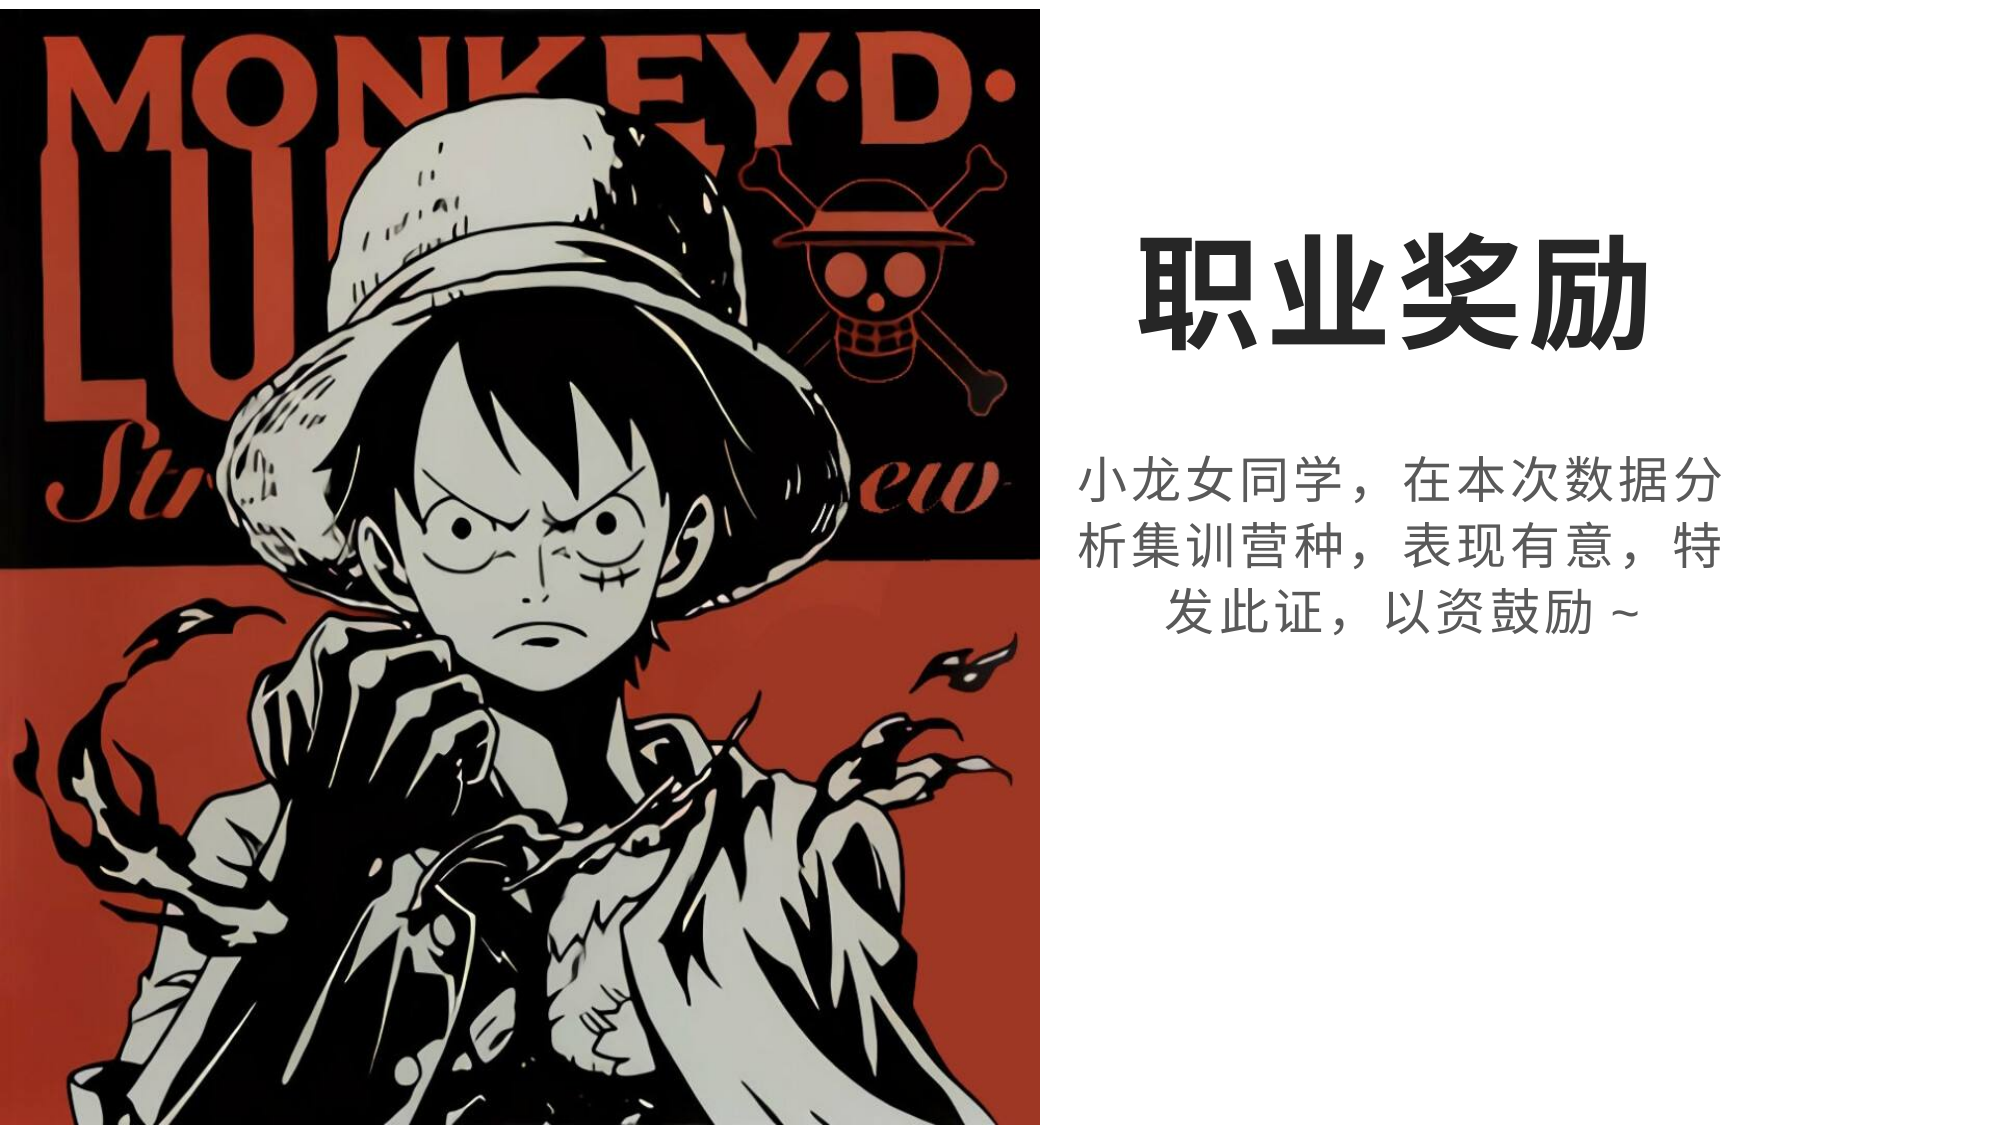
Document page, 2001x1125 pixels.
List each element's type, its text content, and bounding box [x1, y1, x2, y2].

title 职业奖励 [1040, 169, 1805, 372]
picture [0, 9, 1040, 1125]
subtitle 小龙女同学，在本次数据分析集训营种，表现有意，特发此证，以资鼓励~ [1053, 434, 1752, 676]
